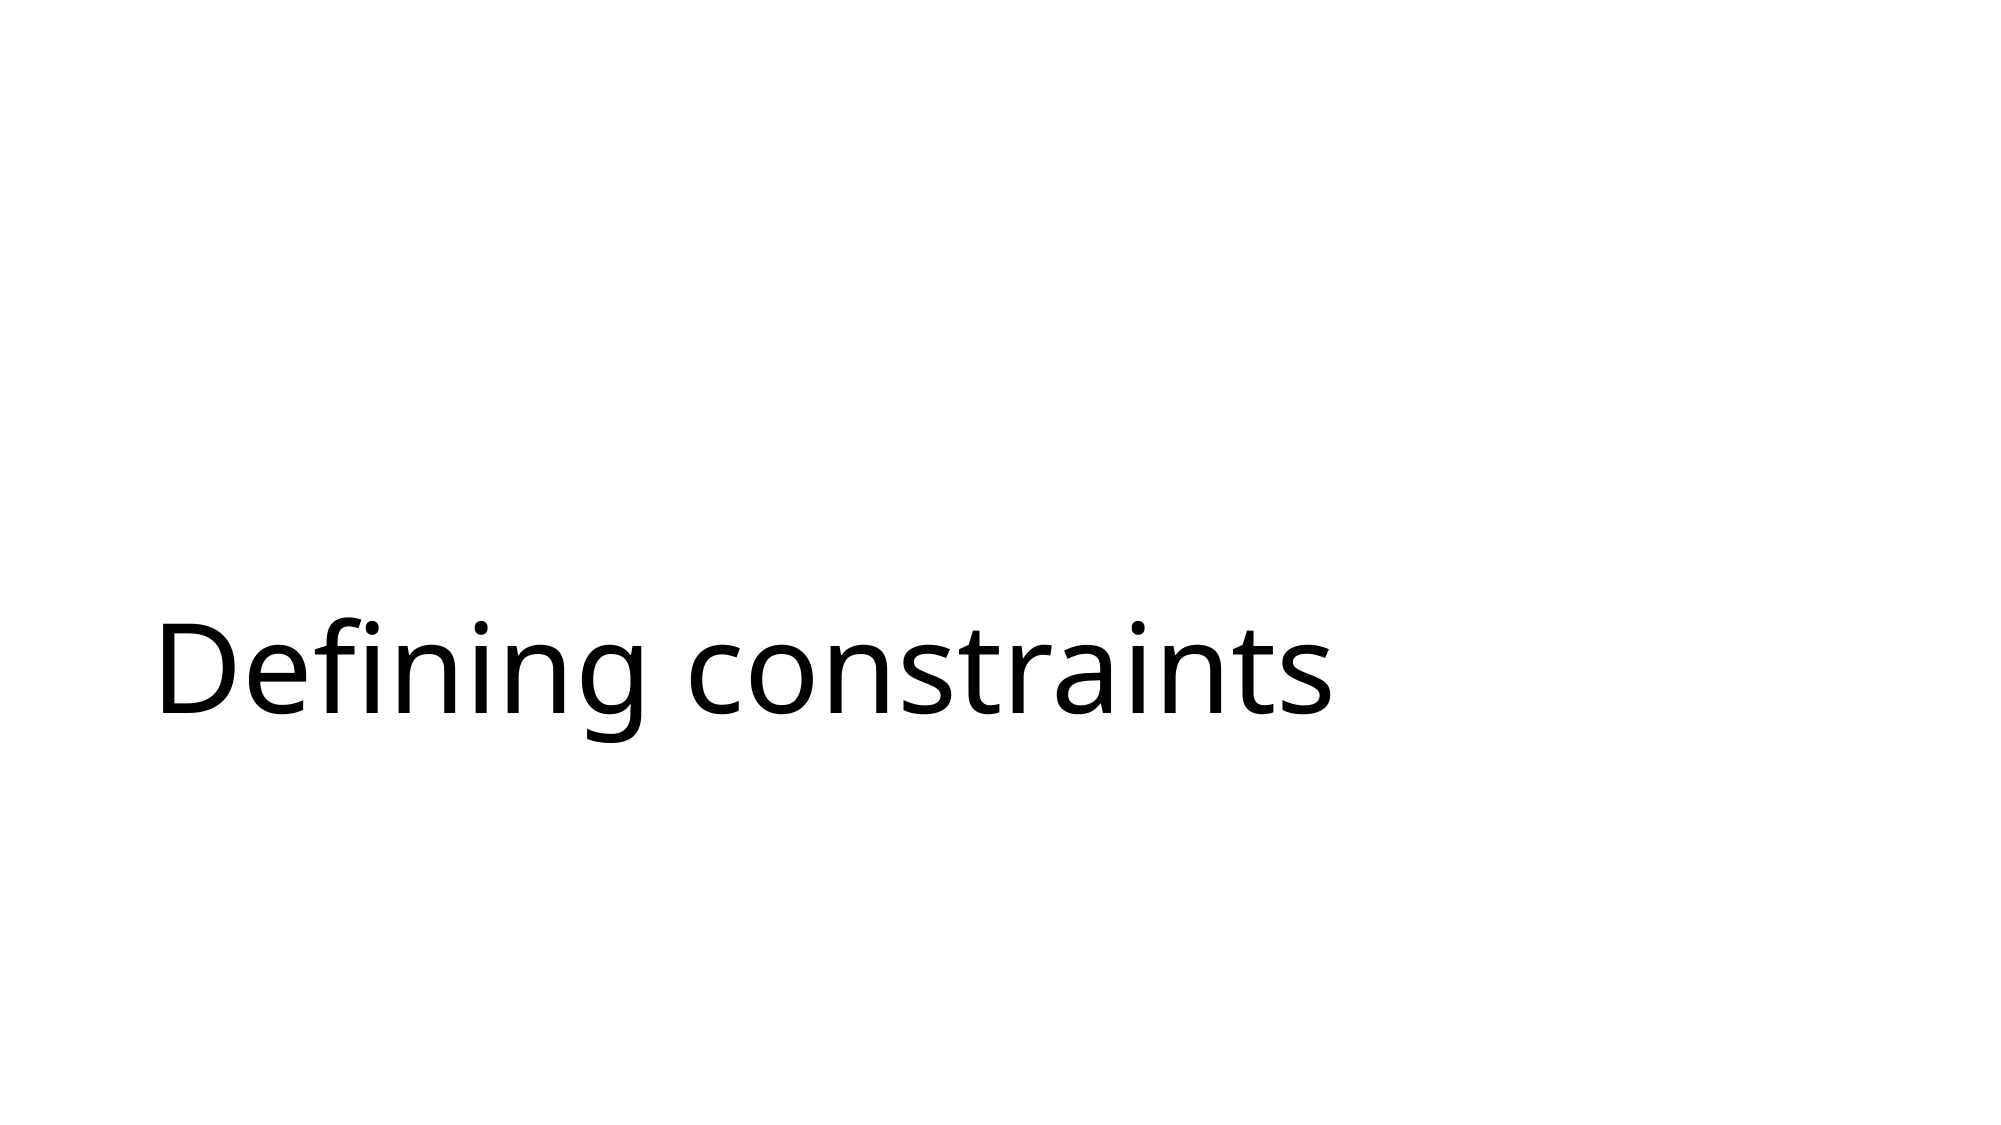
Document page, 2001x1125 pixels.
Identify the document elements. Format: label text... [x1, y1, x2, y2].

title Defining constraints [136, 280, 1862, 749]
